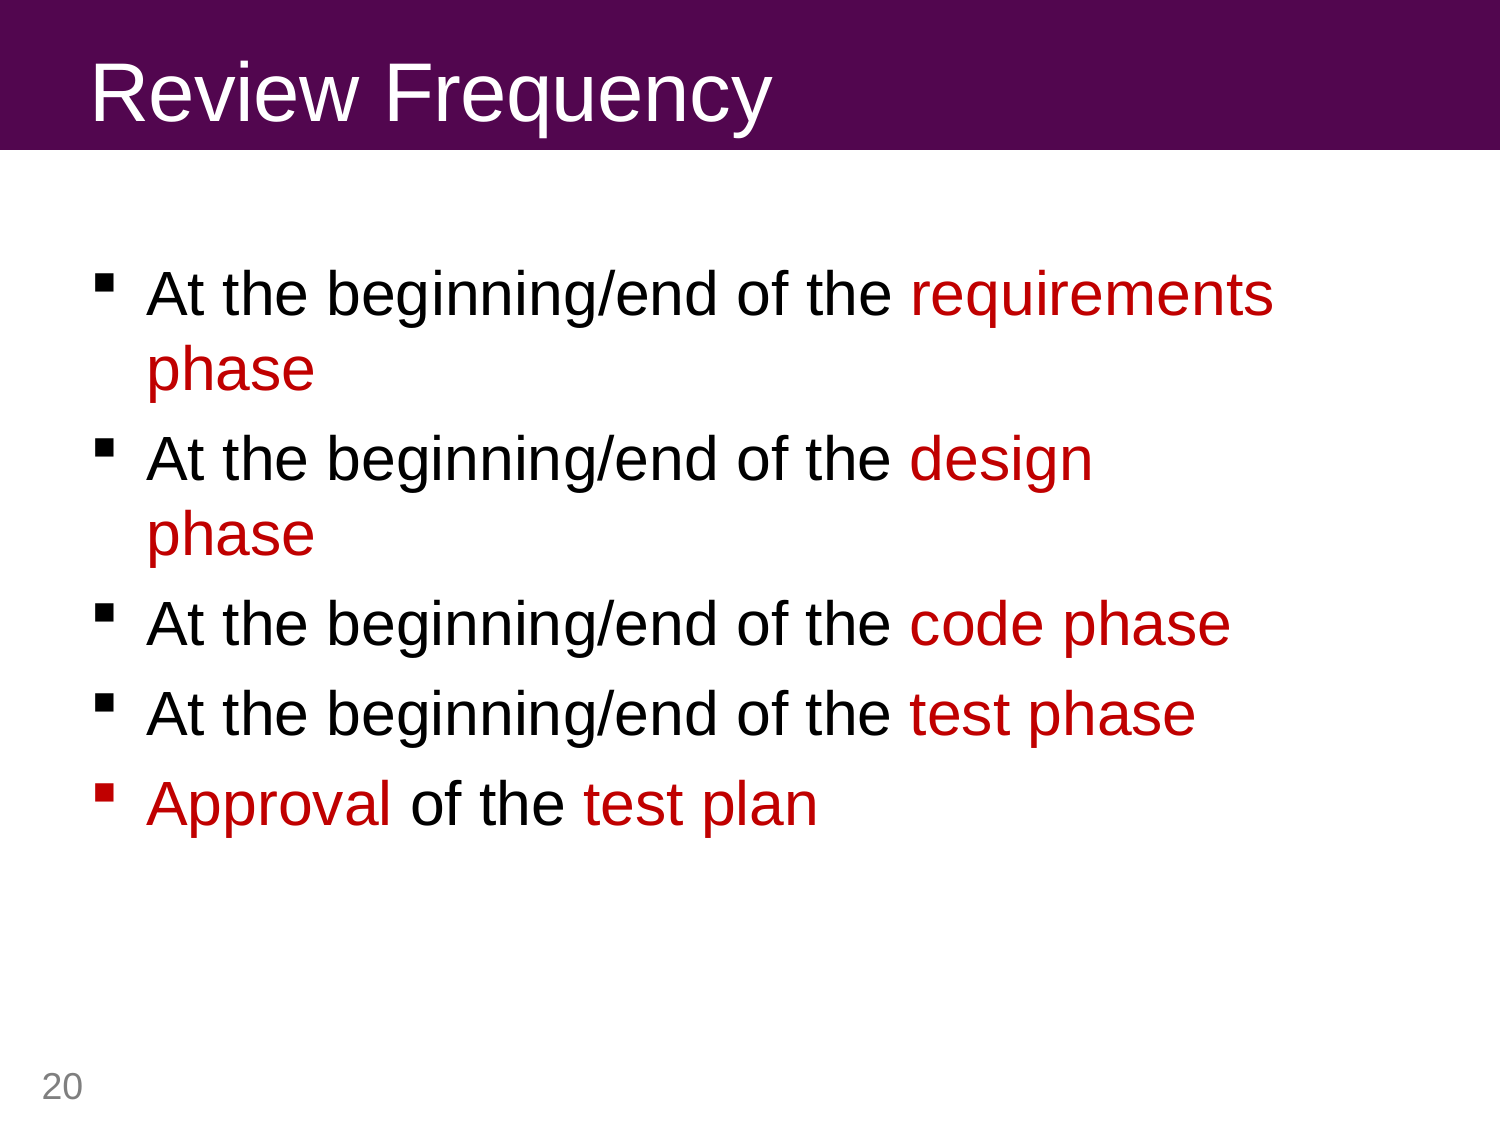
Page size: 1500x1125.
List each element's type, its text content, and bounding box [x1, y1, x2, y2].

text_box [0, 0, 1500, 150]
title Review Frequency [19, 38, 1481, 227]
text_box At the beginning/end of the requirements phase At the beginning/end of the design phase At the beginning/end of the code phase At the beginning/end of the test phase Approval of the test plan [87, 253, 1283, 838]
slide_number 20 [37, 1062, 94, 1125]
